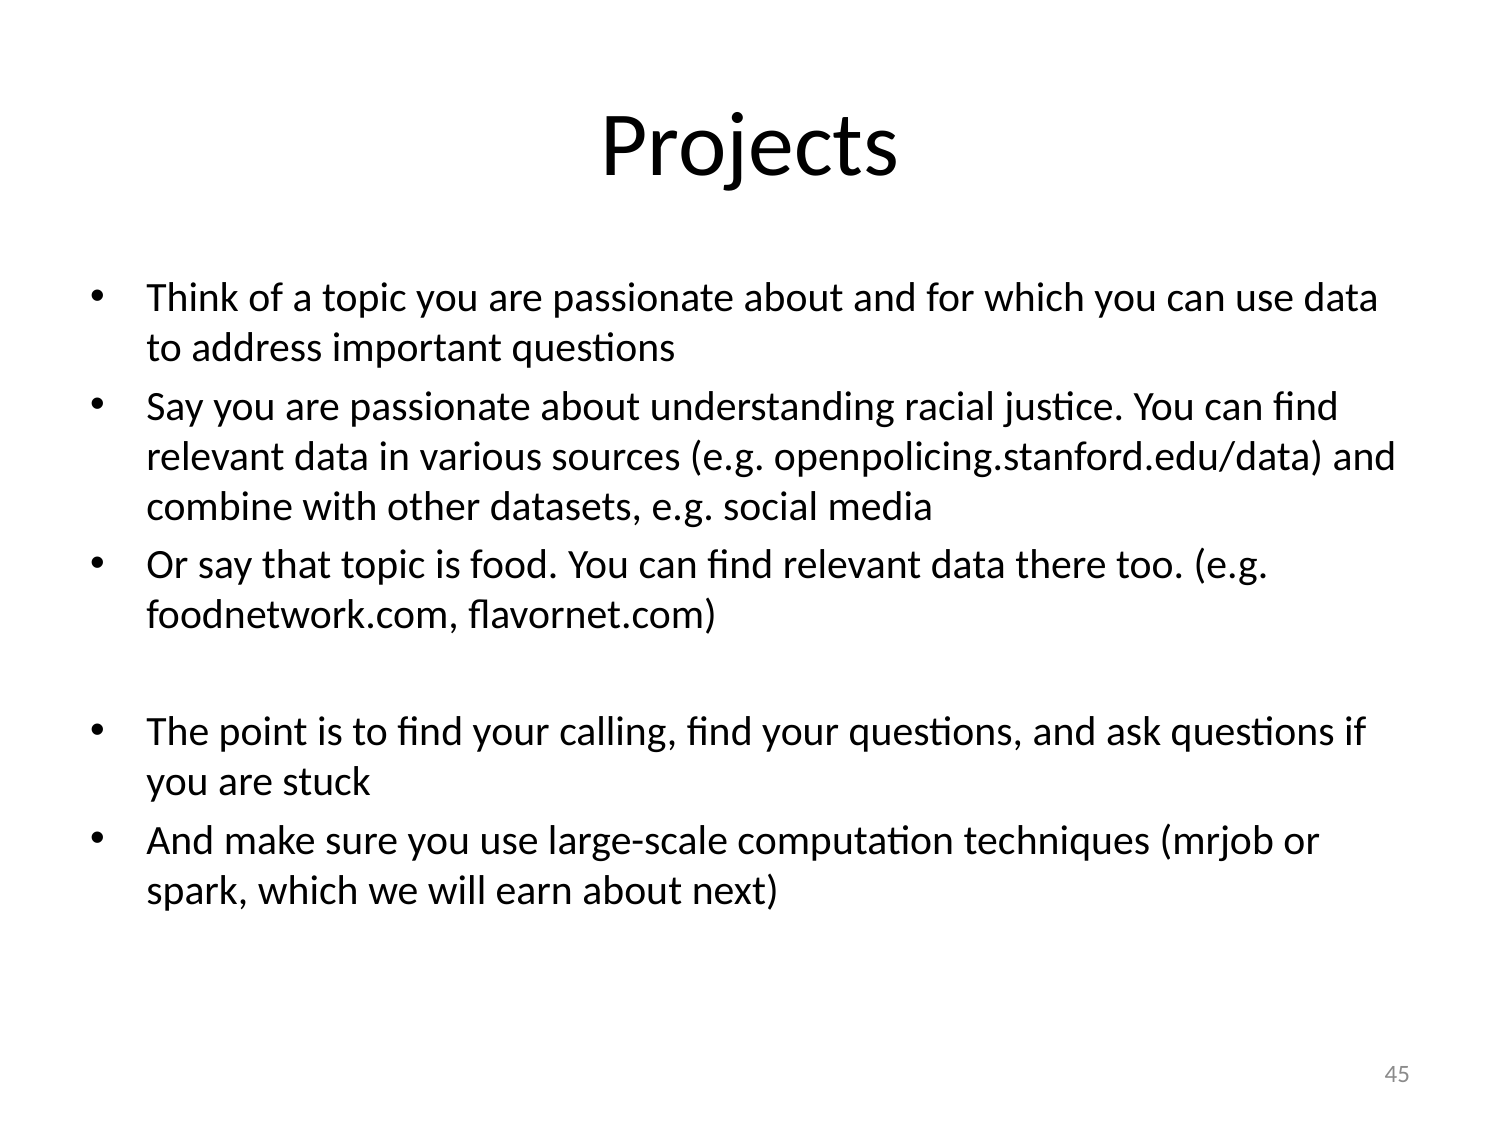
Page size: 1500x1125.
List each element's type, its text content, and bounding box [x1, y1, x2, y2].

list Think of a topic you are passionate about and for which you can use data to address important questions Say you are passionate about understanding racial justice. You can find relevant data in various sources (e.g. openpolicing.stanford.edu/data) and combine with other datasets, e.g. social media Or say that topic is food. You can find relevant data there too. (e.g. foodnetwork.com, flavornet.com) The point is to find your calling, find your questions, and ask questions if you are stuck And make sure you use large-scale computation techniques (mrjob or spark, which we will earn about next) [75, 262, 1425, 1058]
slide_number 45 [1074, 1042, 1425, 1103]
title Projects [75, 45, 1425, 233]
